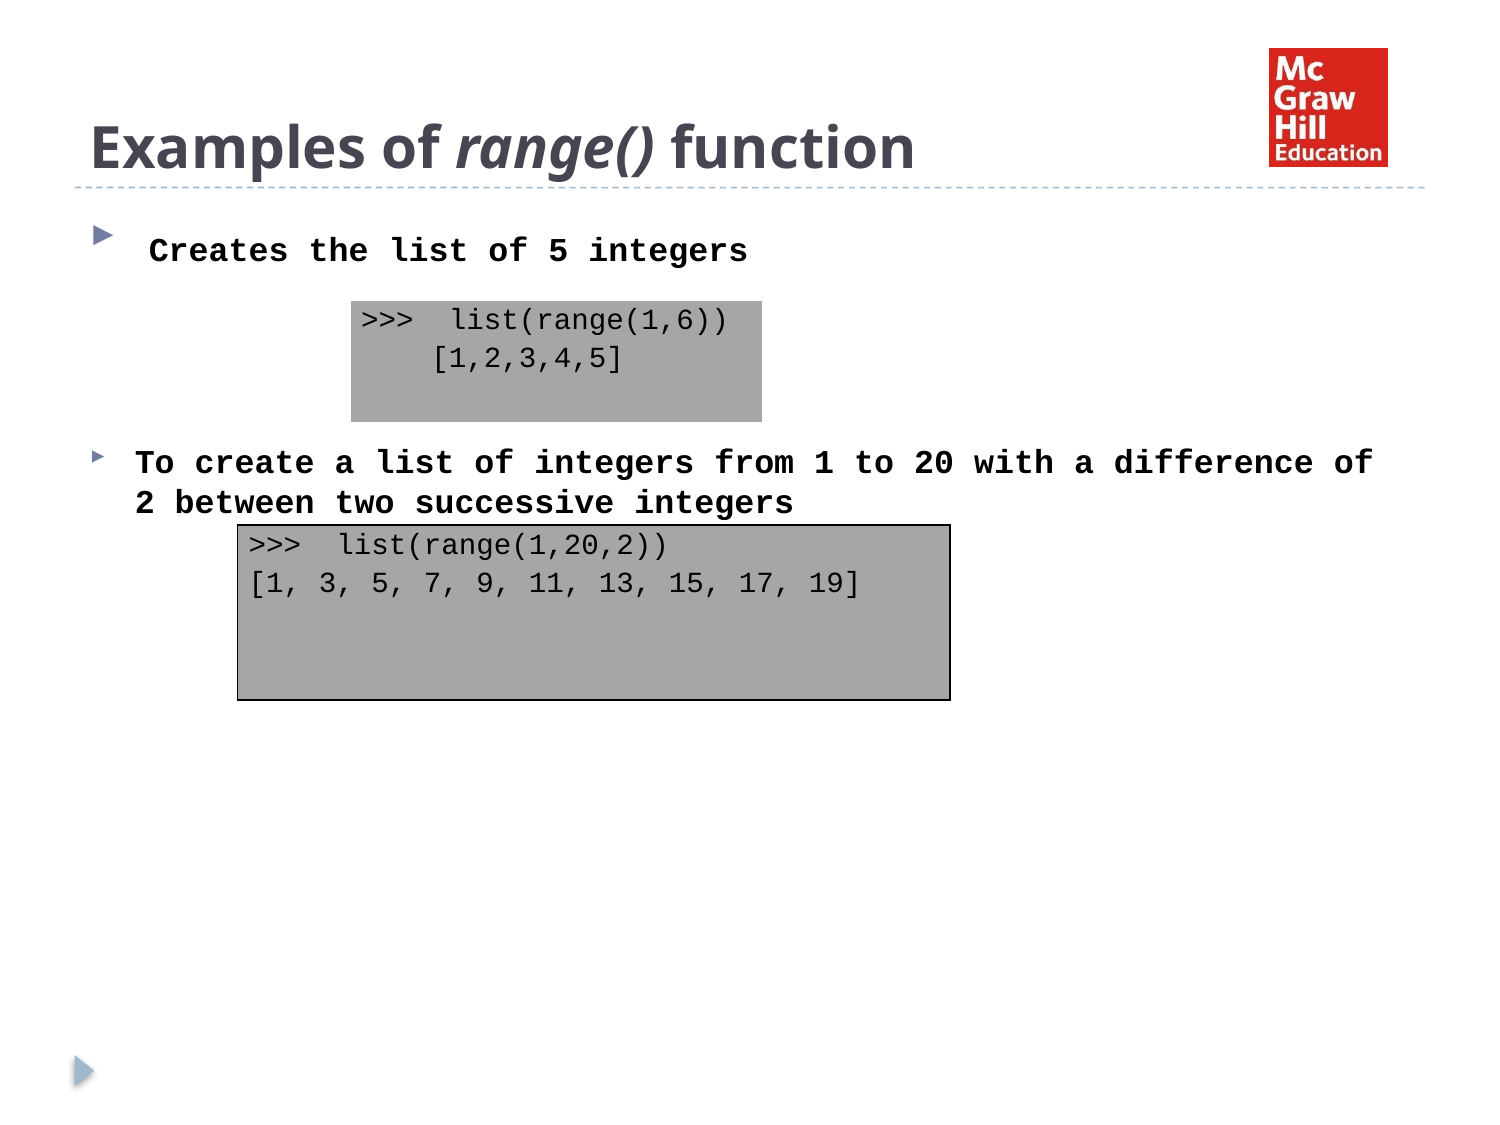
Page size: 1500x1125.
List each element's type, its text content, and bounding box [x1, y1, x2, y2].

title Examples of range() function [75, 24, 1425, 188]
list Creates the list of 5 integers To create a list of integers from 1 to 20 with a difference of 2 between two successive integers [75, 200, 1425, 1010]
table_header >>> list(range(1,20,2)) [1, 3, 5, 7, 9, 11, 13, 15, 17, 19] [238, 526, 949, 699]
table_header >>> list(range(1,6)) [1,2,3,4,5] [351, 301, 762, 422]
